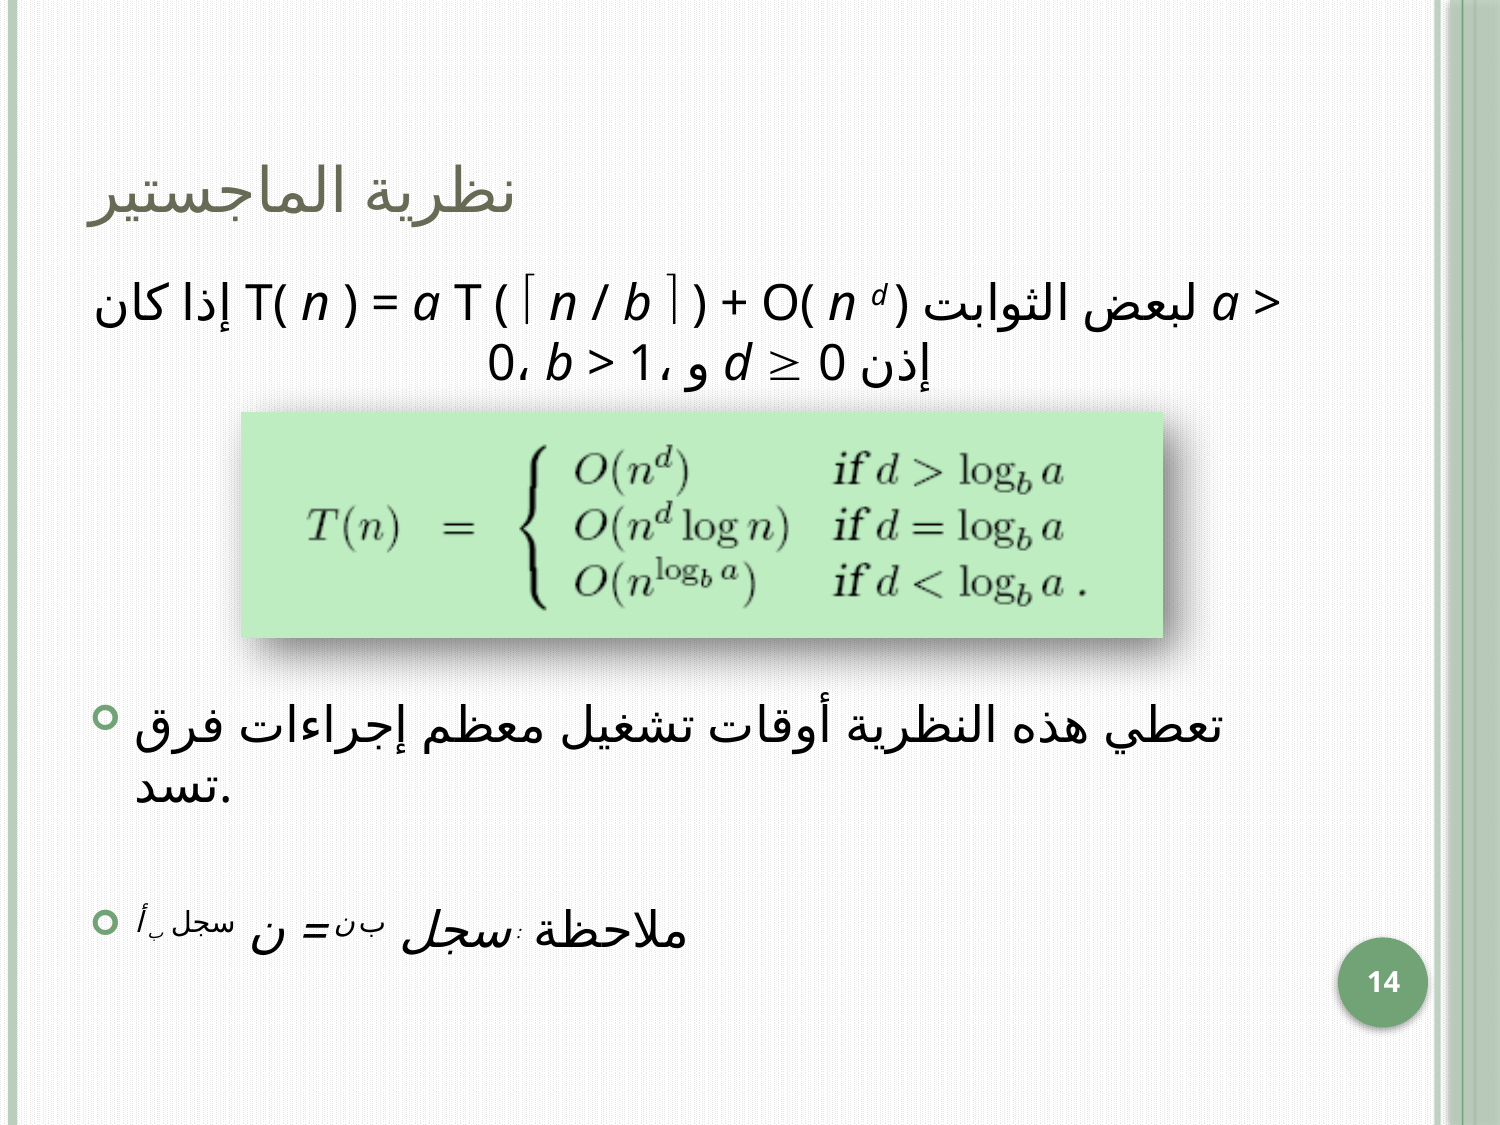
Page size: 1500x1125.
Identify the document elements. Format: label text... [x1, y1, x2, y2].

title نظرية الماجستير [75, 45, 1300, 233]
picture [241, 411, 1163, 638]
slide_number 14 [1333, 940, 1434, 1027]
list إذا كان T( n ) = a T (  n / b  ) + O( n d ) لبعض الثوابت a > 0، b > 1، و d  0 إذن تعطي هذه النظرية أوقات تشغيل معظم إجراءات فرق تسد. ملاحظة : سجل ب ن = ن سجل ب أ [75, 262, 1300, 1062]
